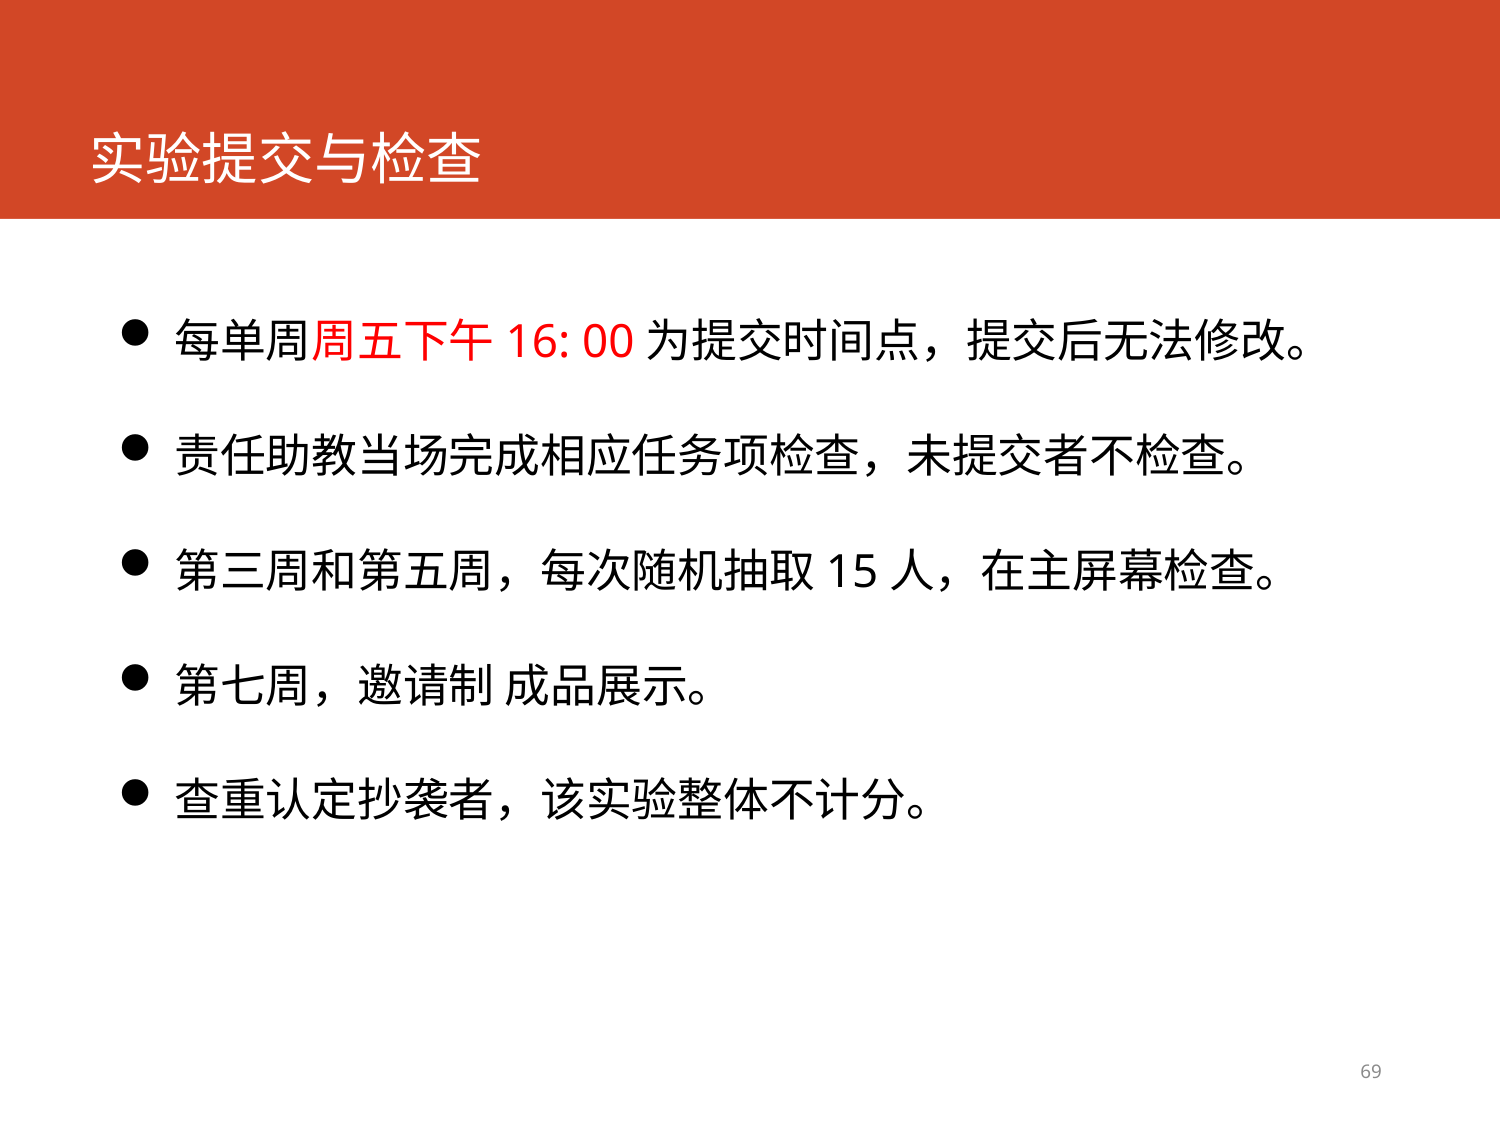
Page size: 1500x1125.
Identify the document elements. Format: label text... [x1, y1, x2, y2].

title 实验提交与检查 [74, 0, 1397, 199]
list 每单周周五下午16: 00为提交时间点，提交后无法修改。 责任助教当场完成相应任务项检查，未提交者不检查。 第三周和第五周，每次随机抽取15人，在主屏幕检查。 第七周，邀请制 成品展示。 查重认定抄袭者，该实验整体不计分。 [103, 276, 1428, 1014]
slide_number 69 [993, 1042, 1397, 1103]
